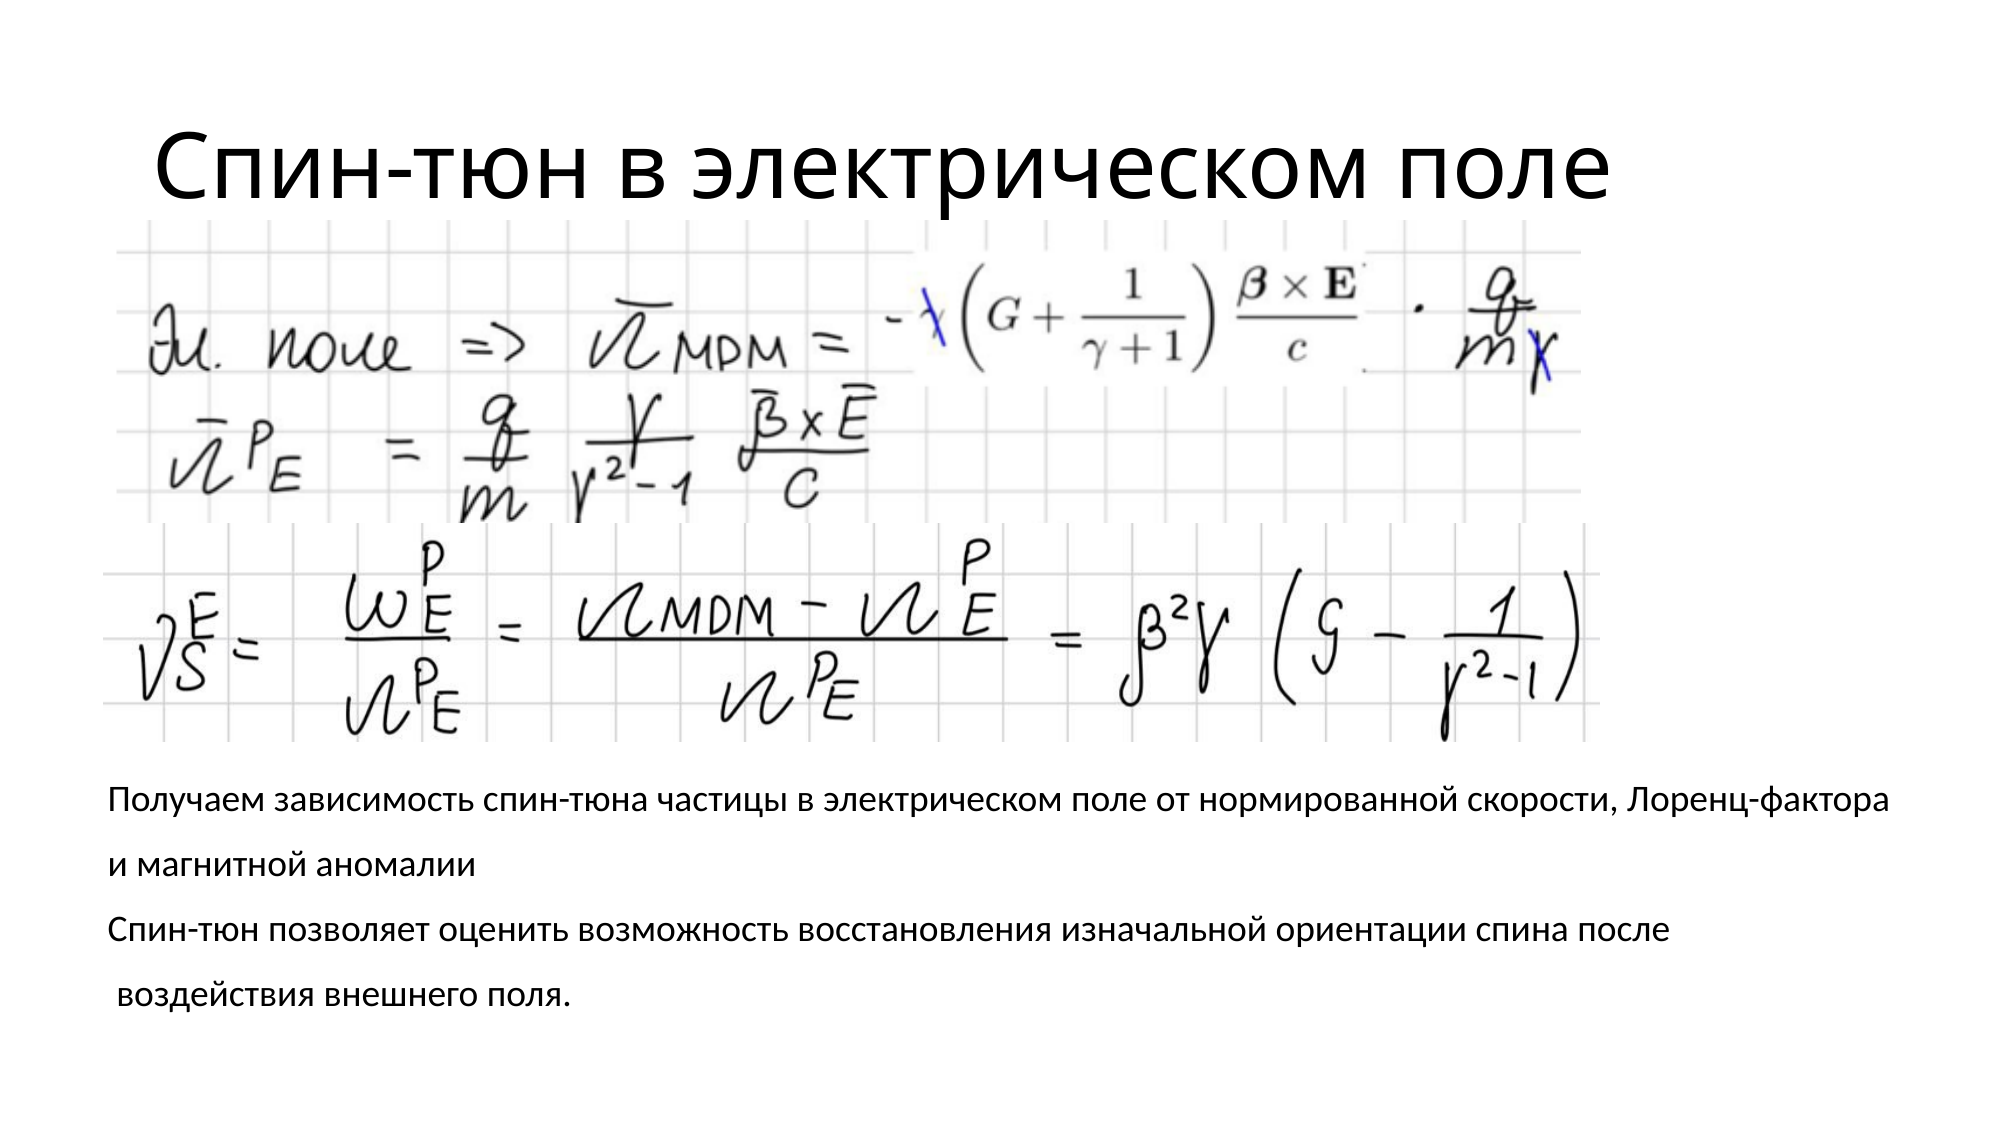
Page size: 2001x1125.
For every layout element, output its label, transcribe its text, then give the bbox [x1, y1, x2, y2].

title Спин-тюн в электрическом поле [137, 59, 1863, 278]
text_box Получаем зависимость спин-тюна частицы в электрическом поле от нормированной скорости, Лоренц-фактора и магнитной аномалии Спин-тюн позволяет оценить возможность восстановления изначальной ориентации спина после воздействия внешнего поля. [92, 763, 1907, 1021]
picture [103, 220, 1600, 742]
